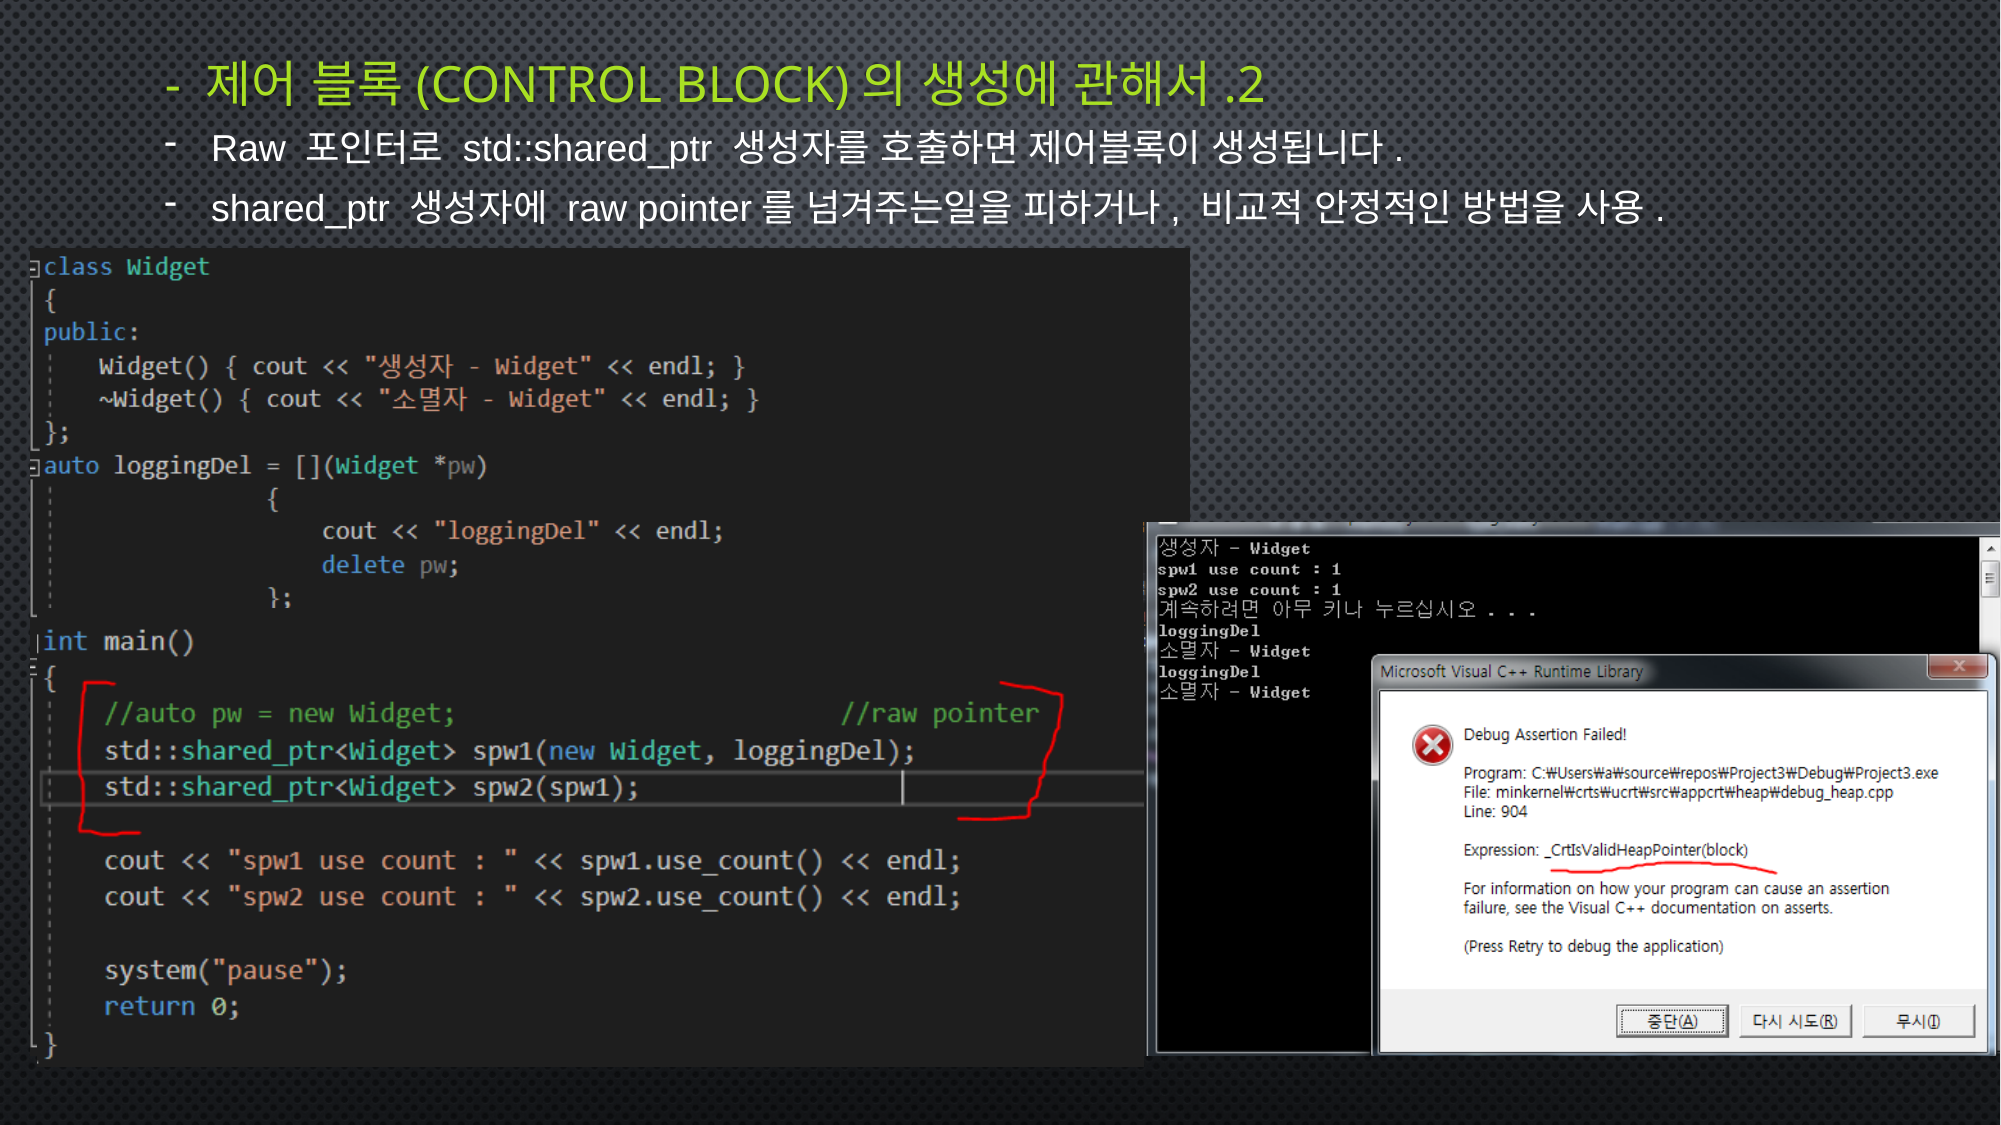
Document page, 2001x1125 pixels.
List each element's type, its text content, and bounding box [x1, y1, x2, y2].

text_box shared_ptr 생성자에 raw pointer를 넘겨주는일을 피하거나, 비교적 안정적인 방법을 사용. [149, 177, 1741, 237]
text_box Raw 포인터로 std::shared_ptr 생성자를 호출하면 제어블록이 생성됩니다. [149, 116, 1741, 177]
title - 제어 블록(control block)의 생성에 관해서.2 [149, 18, 1775, 147]
picture [29, 248, 2000, 1067]
